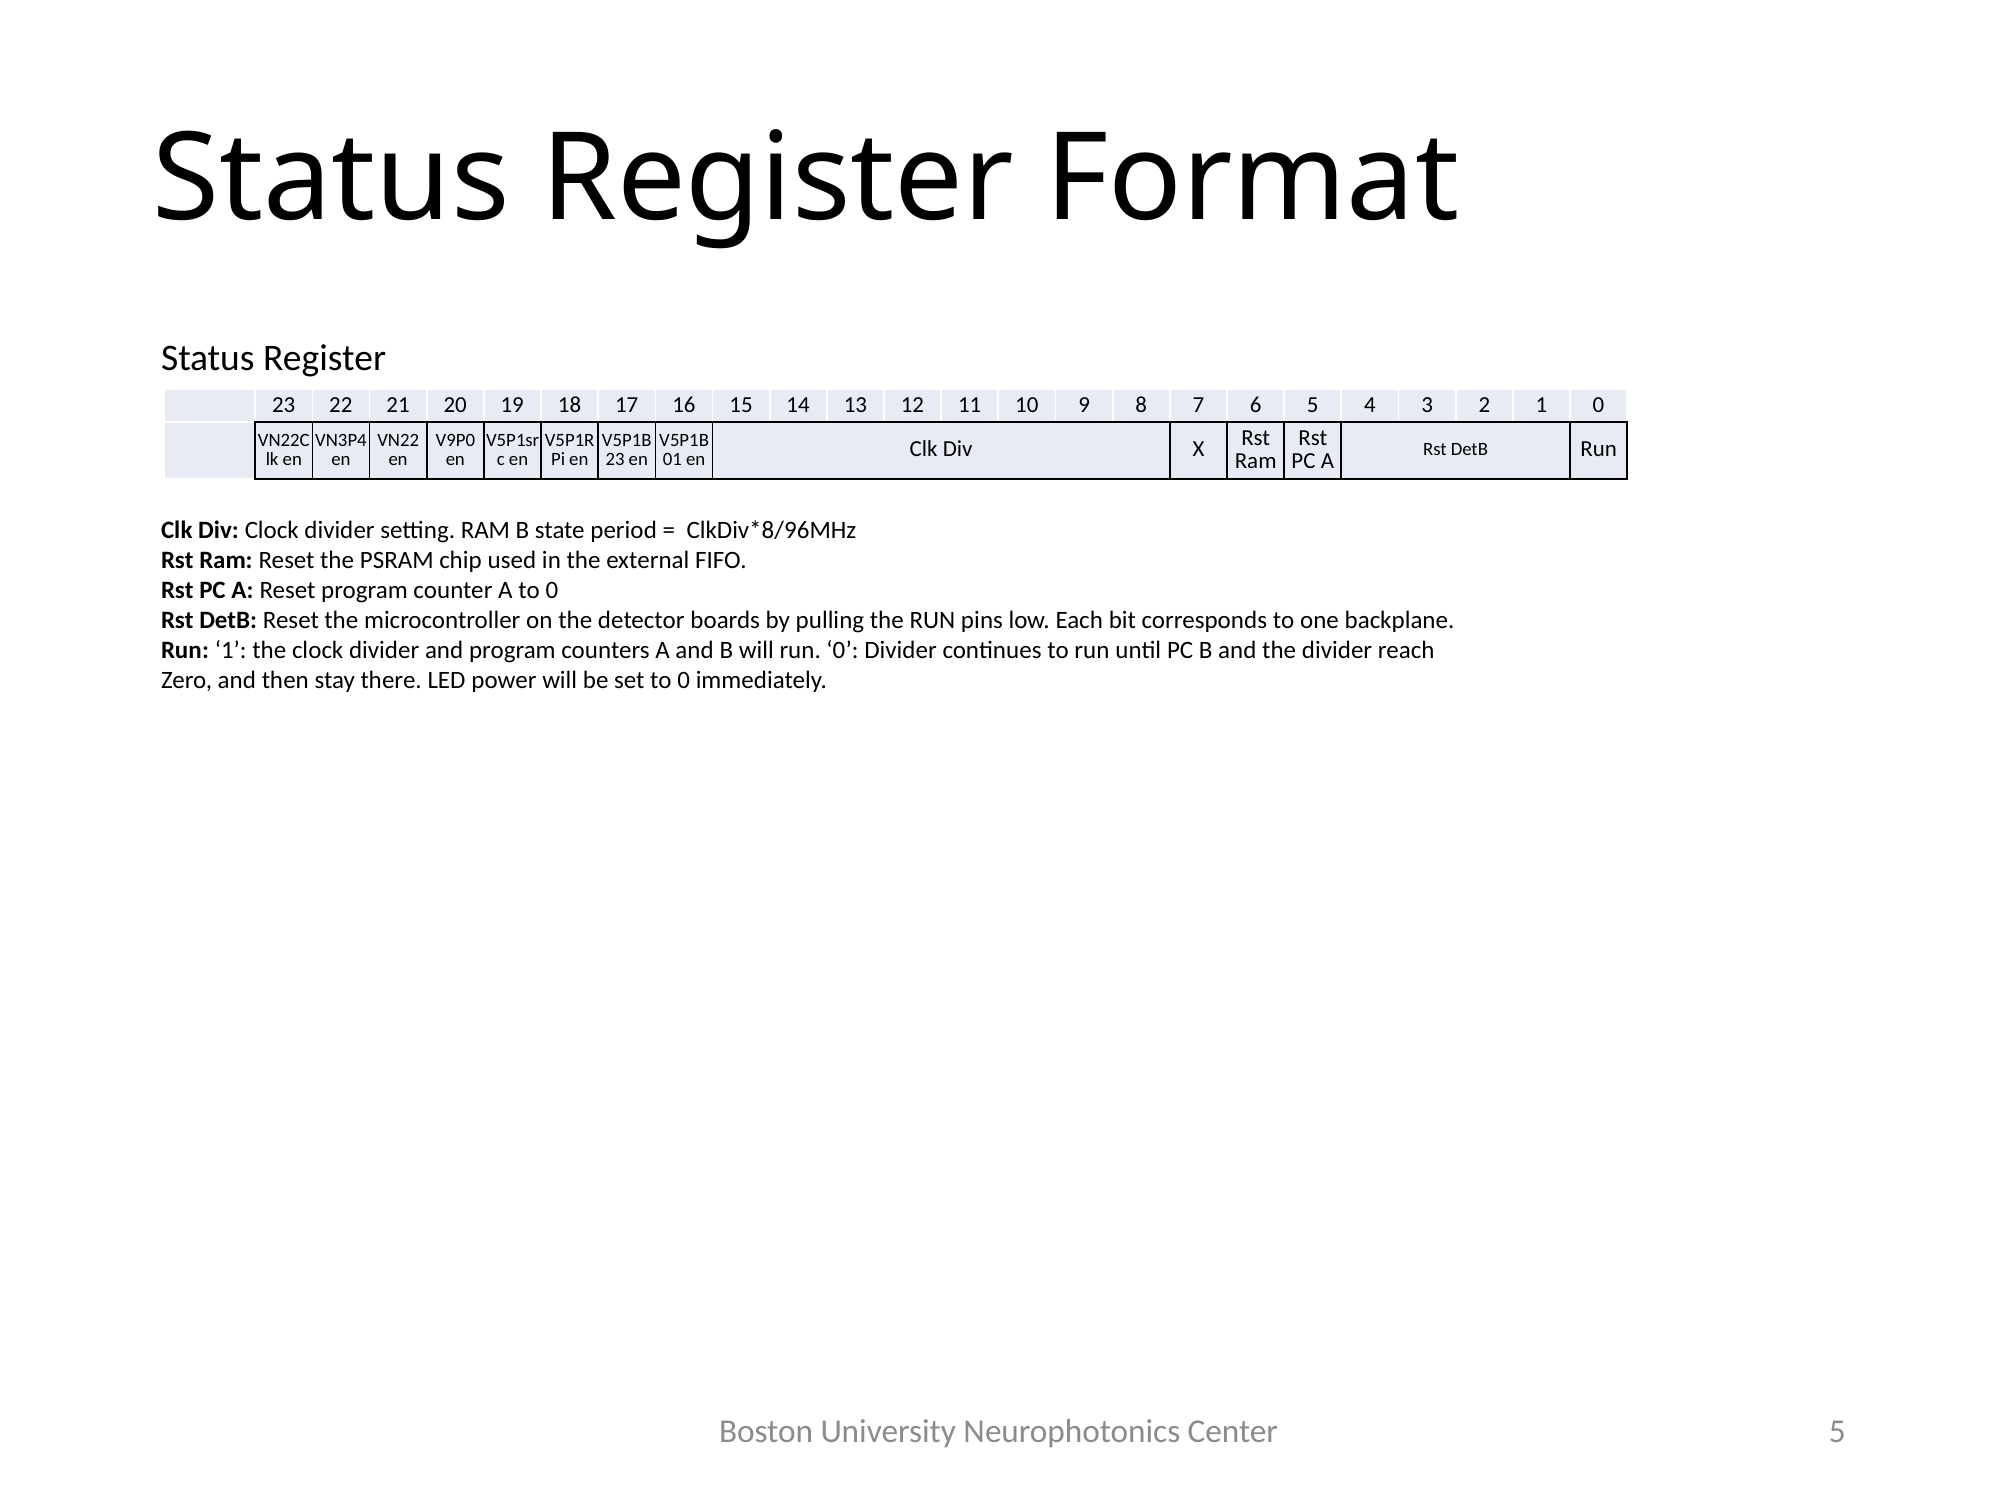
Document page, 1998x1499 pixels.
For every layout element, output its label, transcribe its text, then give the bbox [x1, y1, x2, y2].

title Status Register Format [137, 79, 1861, 281]
table_cell VN22Clk en [256, 423, 312, 478]
table_cell V5P1src en [485, 423, 540, 478]
table_header 11 [942, 390, 997, 421]
table_cell Run [1571, 423, 1626, 478]
table_header [165, 390, 254, 421]
slide_number 5 [1411, 1388, 1861, 1469]
table_header 10 [999, 390, 1055, 421]
table_cell [165, 423, 254, 478]
table_header 22 [313, 390, 369, 421]
table_cell Rst PC A [1285, 423, 1340, 478]
table_cell V9P0 en [428, 423, 483, 478]
table_cell Rst DetB [1342, 423, 1569, 478]
table_header 18 [542, 390, 597, 421]
table_header 13 [828, 390, 883, 421]
table_header 3 [1399, 390, 1455, 421]
table_cell Clk Div [713, 423, 1169, 478]
table_header 20 [428, 390, 483, 421]
table_cell VN22 en [370, 423, 426, 478]
table_header 15 [713, 390, 769, 421]
table_header 9 [1056, 390, 1112, 421]
text_box Status Register [146, 326, 552, 386]
footer Boston University Neurophotonics Center [661, 1388, 1337, 1469]
table_header 12 [885, 390, 940, 421]
table_header 8 [1114, 390, 1169, 421]
table_cell V5P1RPi en [542, 423, 597, 478]
table_header 1 [1514, 390, 1569, 421]
table_header 16 [656, 390, 712, 421]
table_header 0 [1571, 390, 1626, 421]
text_box Clk Div: Clock divider setting. RAM B state period = ClkDiv*8/96MHz Rst Ram: Reset the PSRAM chip used in the external FIFO. Rst PC A: Reset program counter A to 0 Rst DetB: Reset the microcontroller on the detector boards by pulling the RUN pins low. Each bit corresponds to one backplane. Run: ‘1’: the clock divider and program counters A and B will run. ‘0’: Divider continues to run until PC B and the divider reach Zero, and then stay there. LED power will be set to 0 immediately. [146, 506, 1478, 701]
table_header 6 [1228, 390, 1283, 421]
table_header 2 [1457, 390, 1512, 421]
table_header 17 [599, 390, 655, 421]
table_cell VN3P4 en [313, 423, 369, 478]
table_header 7 [1171, 390, 1226, 421]
table_header 21 [370, 390, 426, 421]
table_header 19 [485, 390, 540, 421]
table_header 14 [771, 390, 826, 421]
table_cell Rst Ram [1228, 423, 1283, 478]
table_cell V5P1B23 en [599, 423, 655, 478]
table_cell V5P1B01 en [656, 423, 712, 478]
table_cell X [1171, 423, 1226, 478]
table_header 5 [1285, 390, 1340, 421]
table_header 23 [256, 390, 312, 421]
table_header 4 [1342, 390, 1398, 421]
